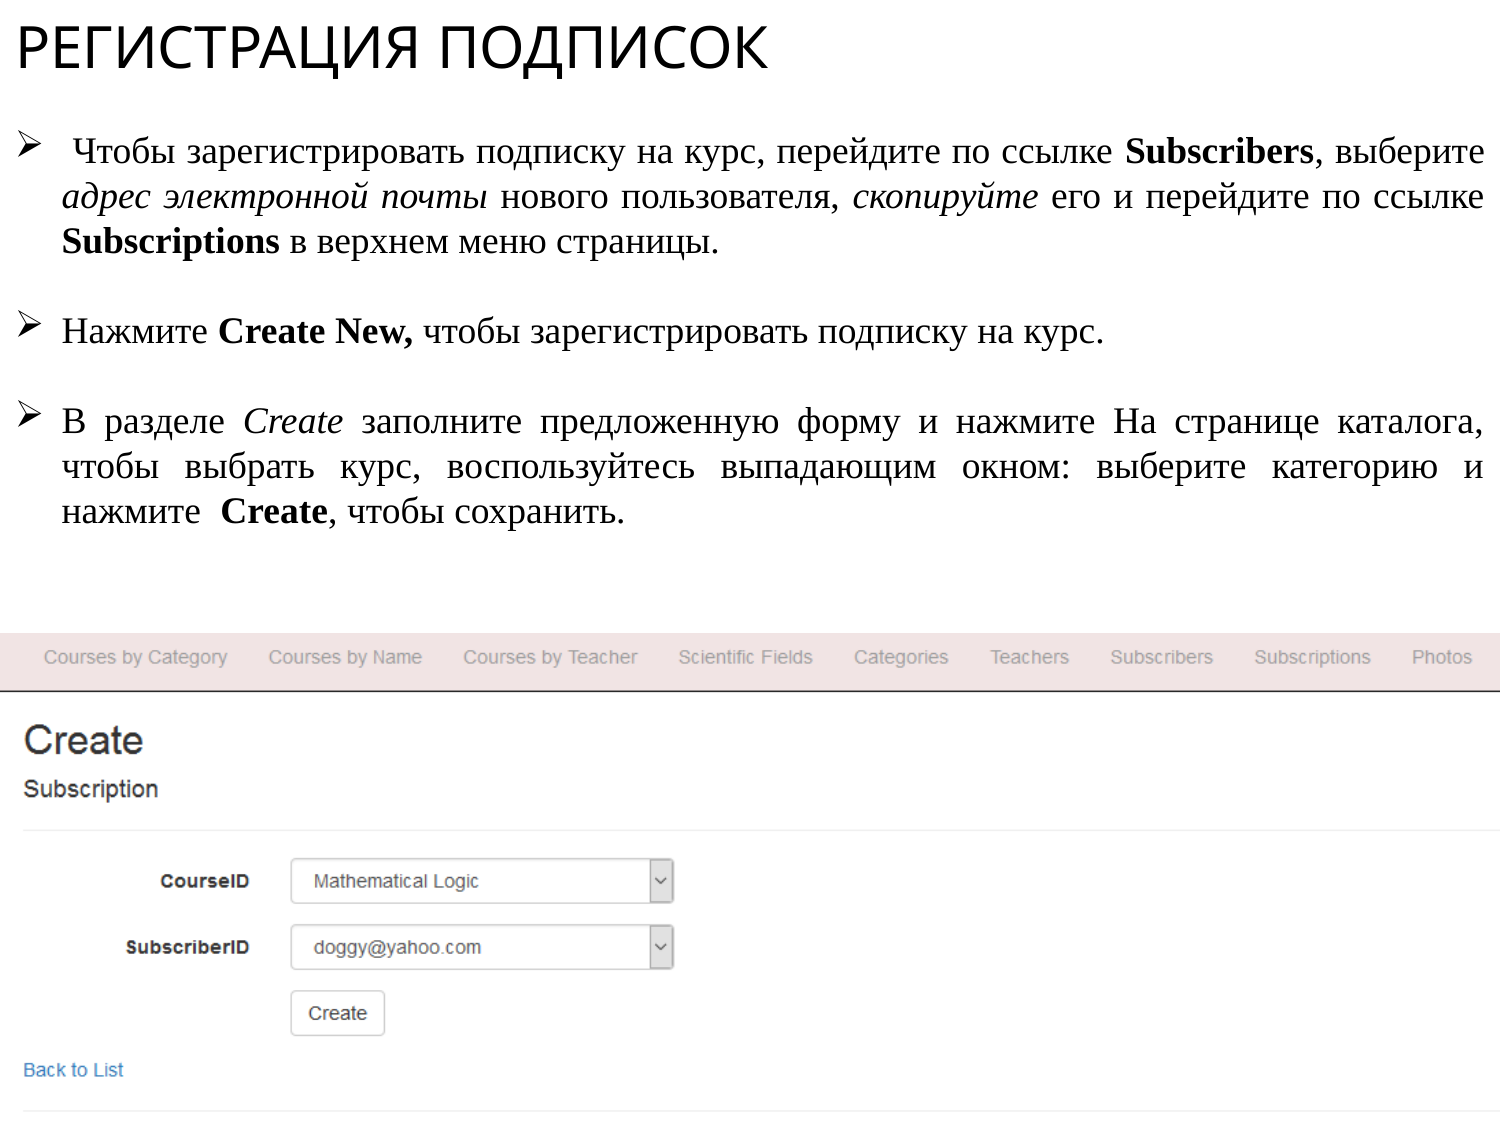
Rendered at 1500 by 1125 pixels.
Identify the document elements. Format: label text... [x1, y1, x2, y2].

text_box Чтобы зарегистрировать подписку на курс, перейдите по ссылке Subscribers, выберите адрес электронной почты нового пользователя, скопируйте его и перейдите по ссылке Subscriptions в верхнем меню страницы. Нажмите Create New, чтобы зарегистрировать подписку на курс. В разделе Create заполните предложенную форму и нажмите На странице каталога, чтобы выбрать курс, воспользуйтесь выпадающим окном: выберите категорию и нажмите Create, чтобы сохранить. [0, 118, 1500, 538]
picture [0, 633, 1500, 1125]
title Регистрация Подписок [0, 0, 1480, 90]
